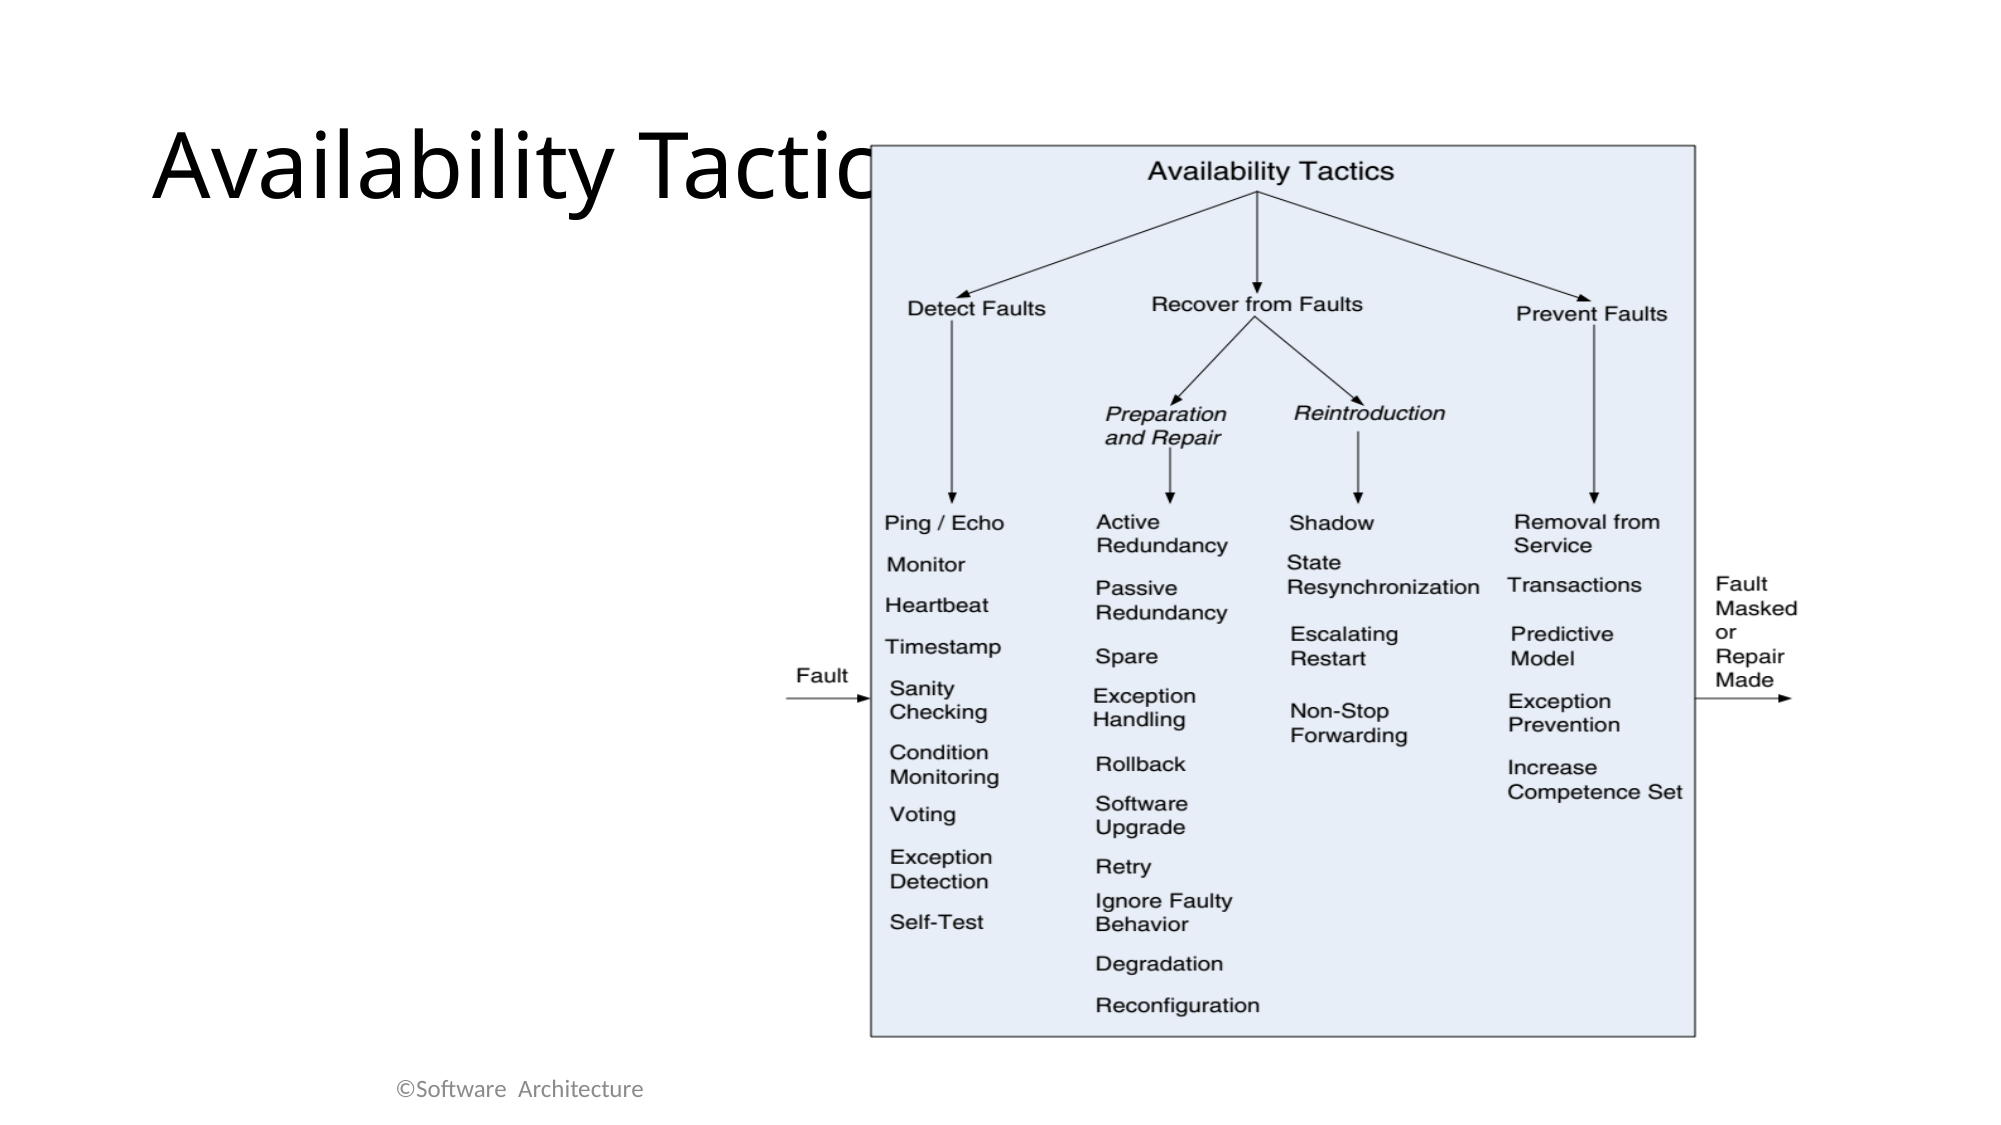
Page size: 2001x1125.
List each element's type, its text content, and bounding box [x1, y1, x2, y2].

title Availability Tactics [137, 59, 1863, 278]
footer ©Software Architecture [0, 1057, 773, 1118]
picture [773, 135, 1802, 1125]
